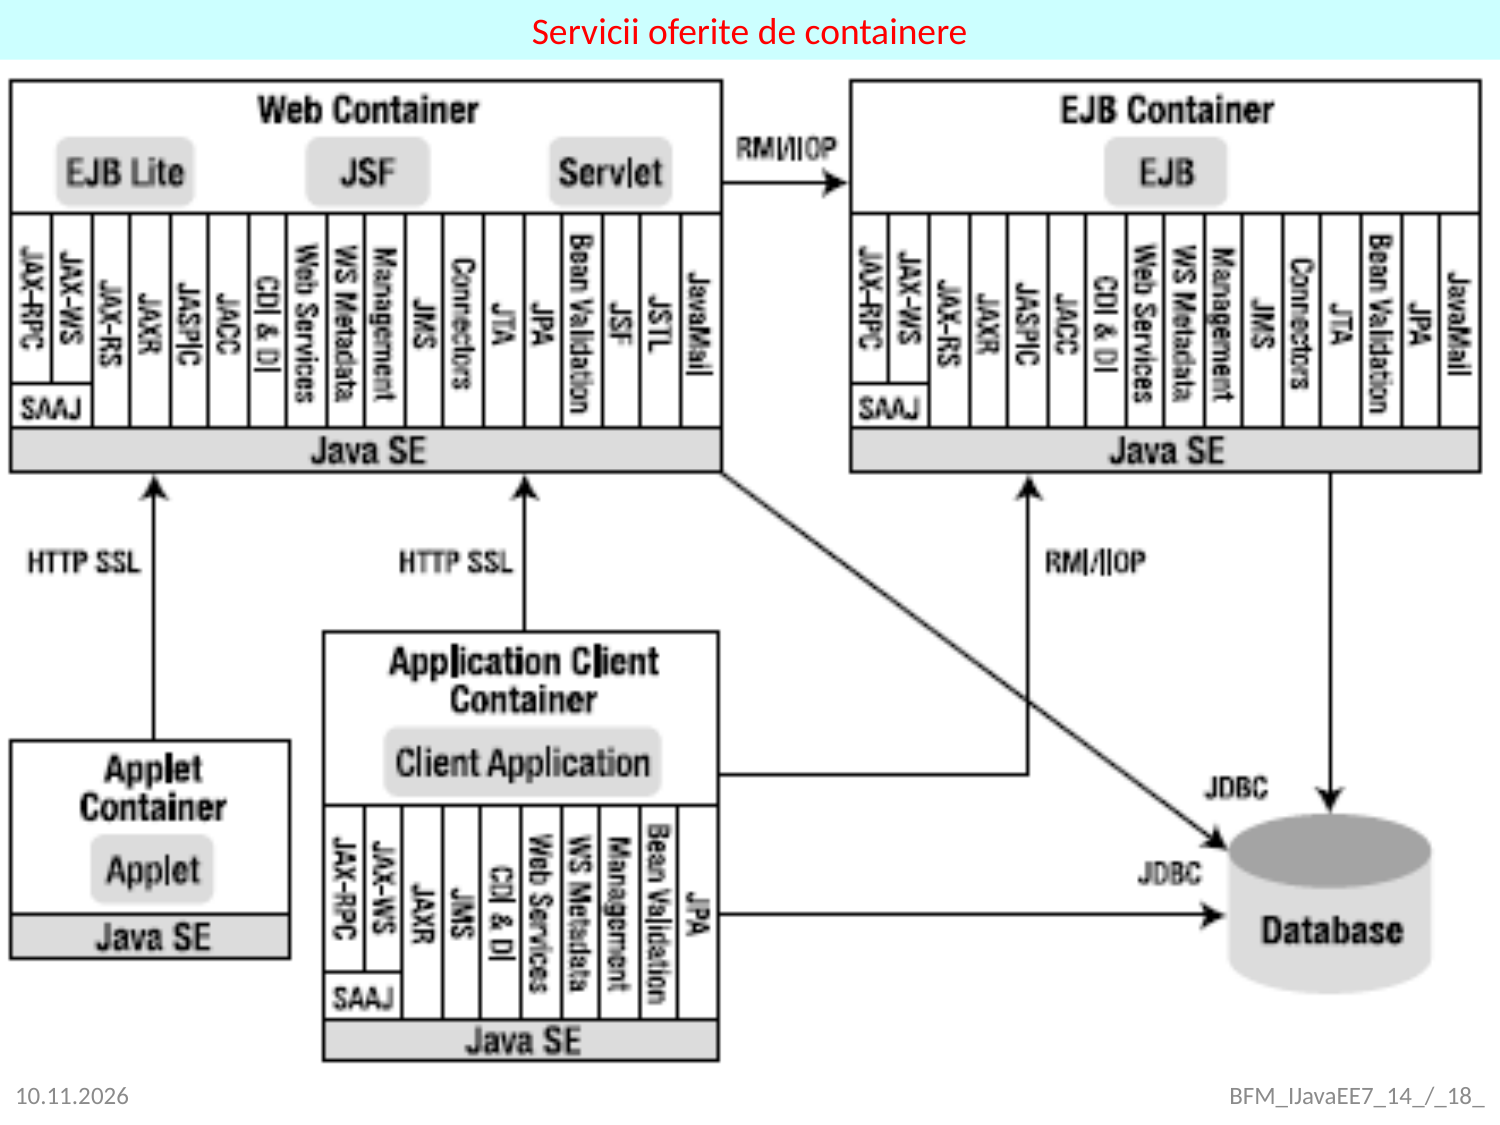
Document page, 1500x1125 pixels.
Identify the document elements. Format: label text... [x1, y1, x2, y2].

picture [0, 70, 1500, 1078]
slide_number BFM_IJavaEE7_14_/_18_ [1125, 1084, 1500, 1125]
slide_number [0, 1084, 150, 1125]
text_box Servicii oferite de containere [0, 0, 1500, 60]
